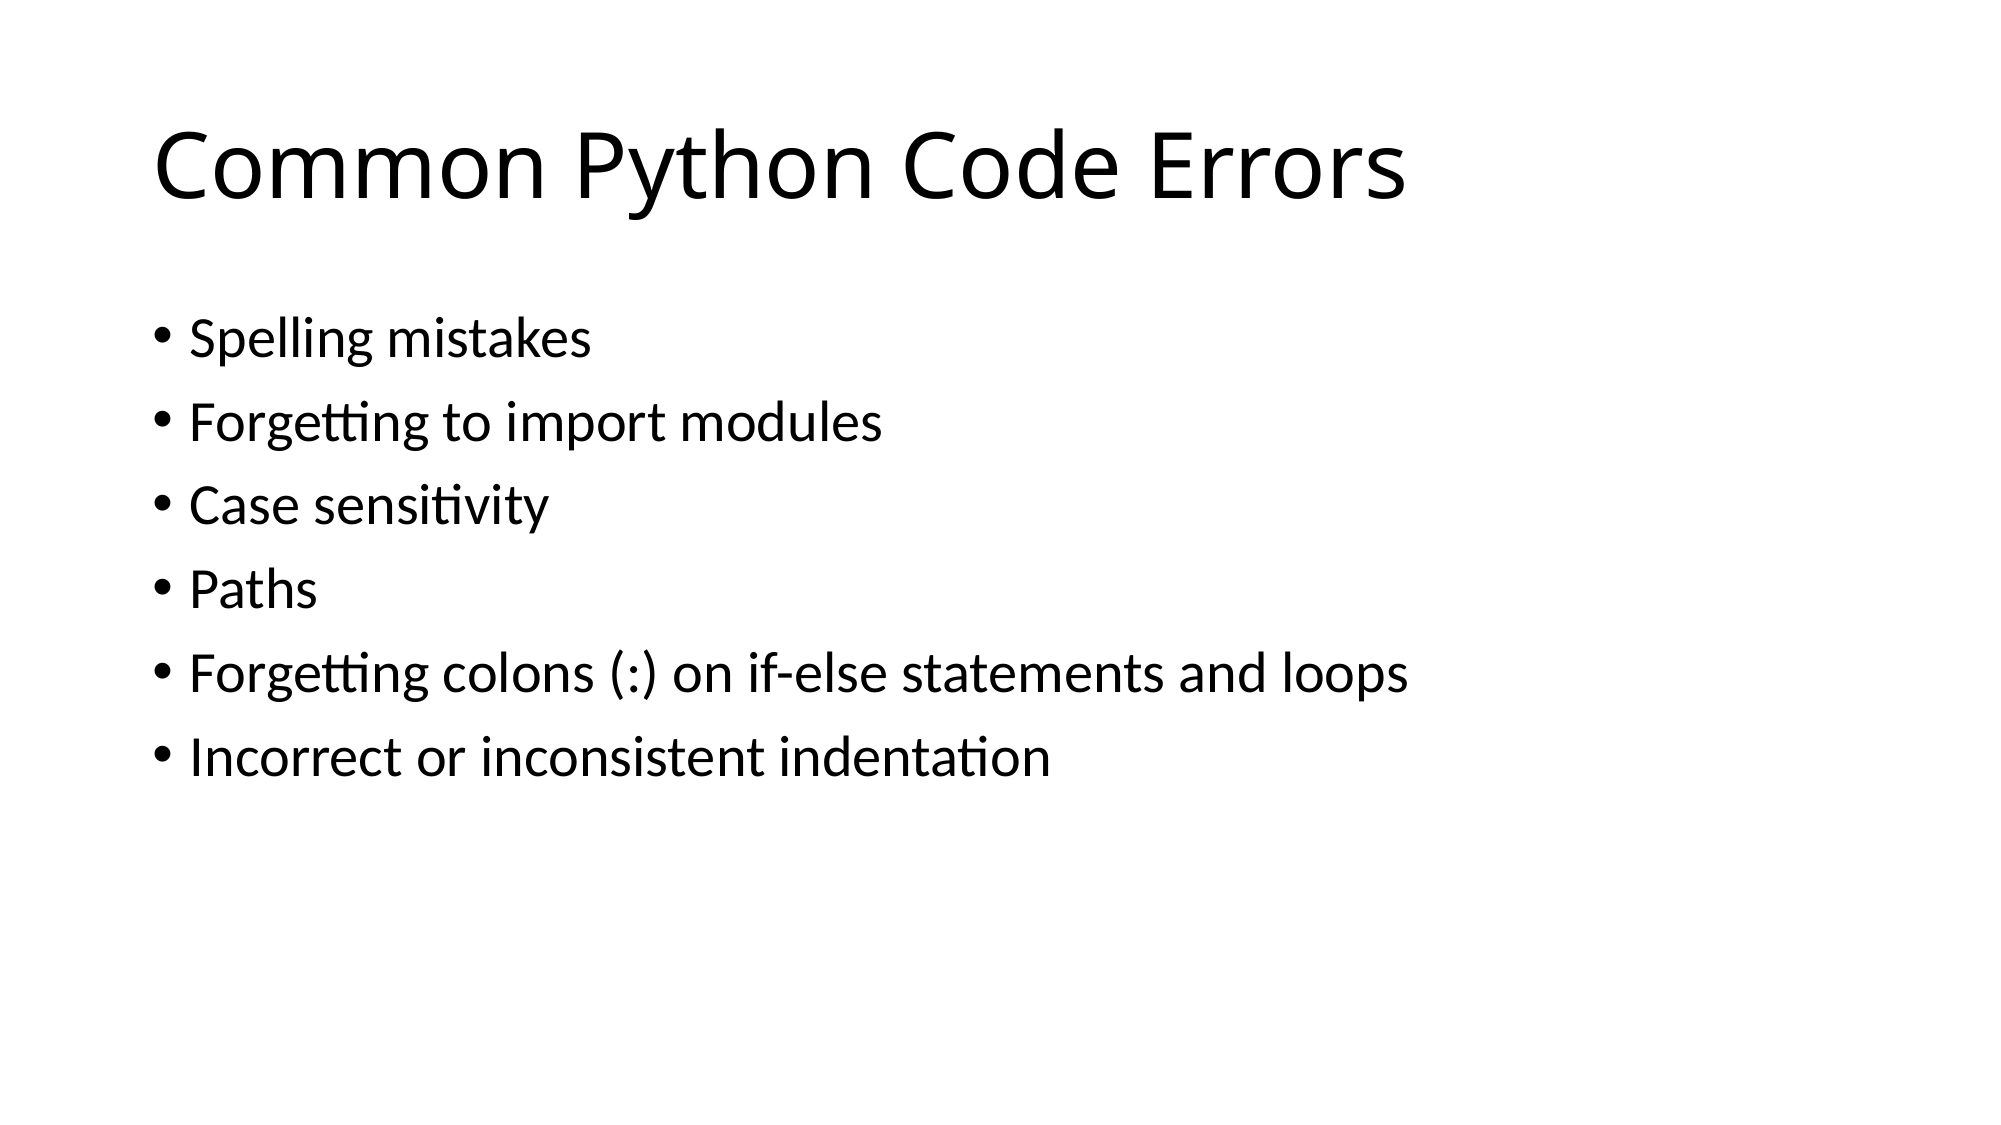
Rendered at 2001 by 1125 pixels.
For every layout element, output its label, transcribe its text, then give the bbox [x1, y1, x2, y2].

title Common Python Code Errors [137, 59, 1863, 278]
list Spelling mistakes Forgetting to import modules Case sensitivity Paths Forgetting colons (:) on if-else statements and loops Incorrect or inconsistent indentation [137, 299, 1863, 1014]
